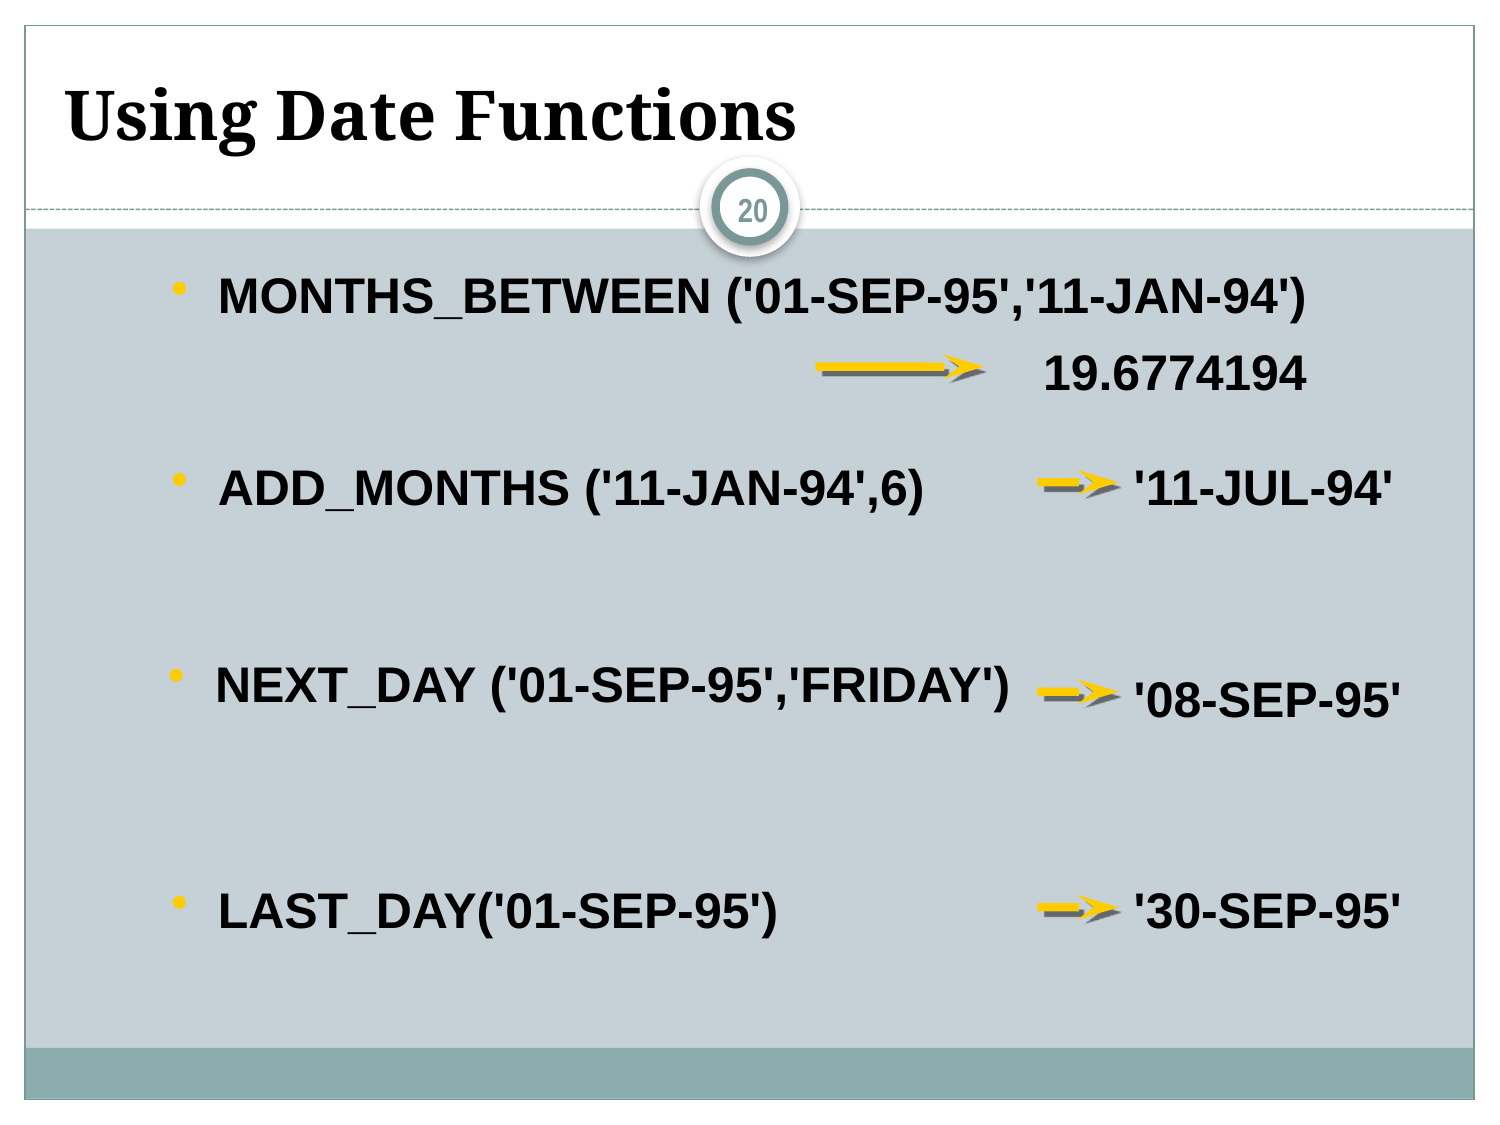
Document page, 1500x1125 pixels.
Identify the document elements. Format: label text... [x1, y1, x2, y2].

text_box '30-SEP-95' [1118, 871, 1500, 947]
text_box 19.6774194 [1028, 333, 1410, 409]
text_box LAST_DAY('01-SEP-95') [155, 871, 1118, 947]
text_box [1098, 476, 1119, 489]
title Using Date Functions [49, 37, 1450, 163]
text_box [1098, 901, 1119, 914]
text_box [1098, 685, 1119, 698]
text_box '08-SEP-95' [1118, 660, 1500, 736]
text_box [963, 360, 985, 373]
text_box '11-JUL-94' [1118, 447, 1500, 523]
text_box ADD_MONTHS ('11-JAN-94',6) [155, 447, 1118, 523]
text_box NEXT_DAY ('01-SEP-95','FRIDAY') [152, 644, 1452, 720]
text_box MONTHS_BETWEEN ('01-SEP-95','11-JAN-94') [155, 262, 1440, 332]
slide_number 20 [715, 168, 791, 241]
